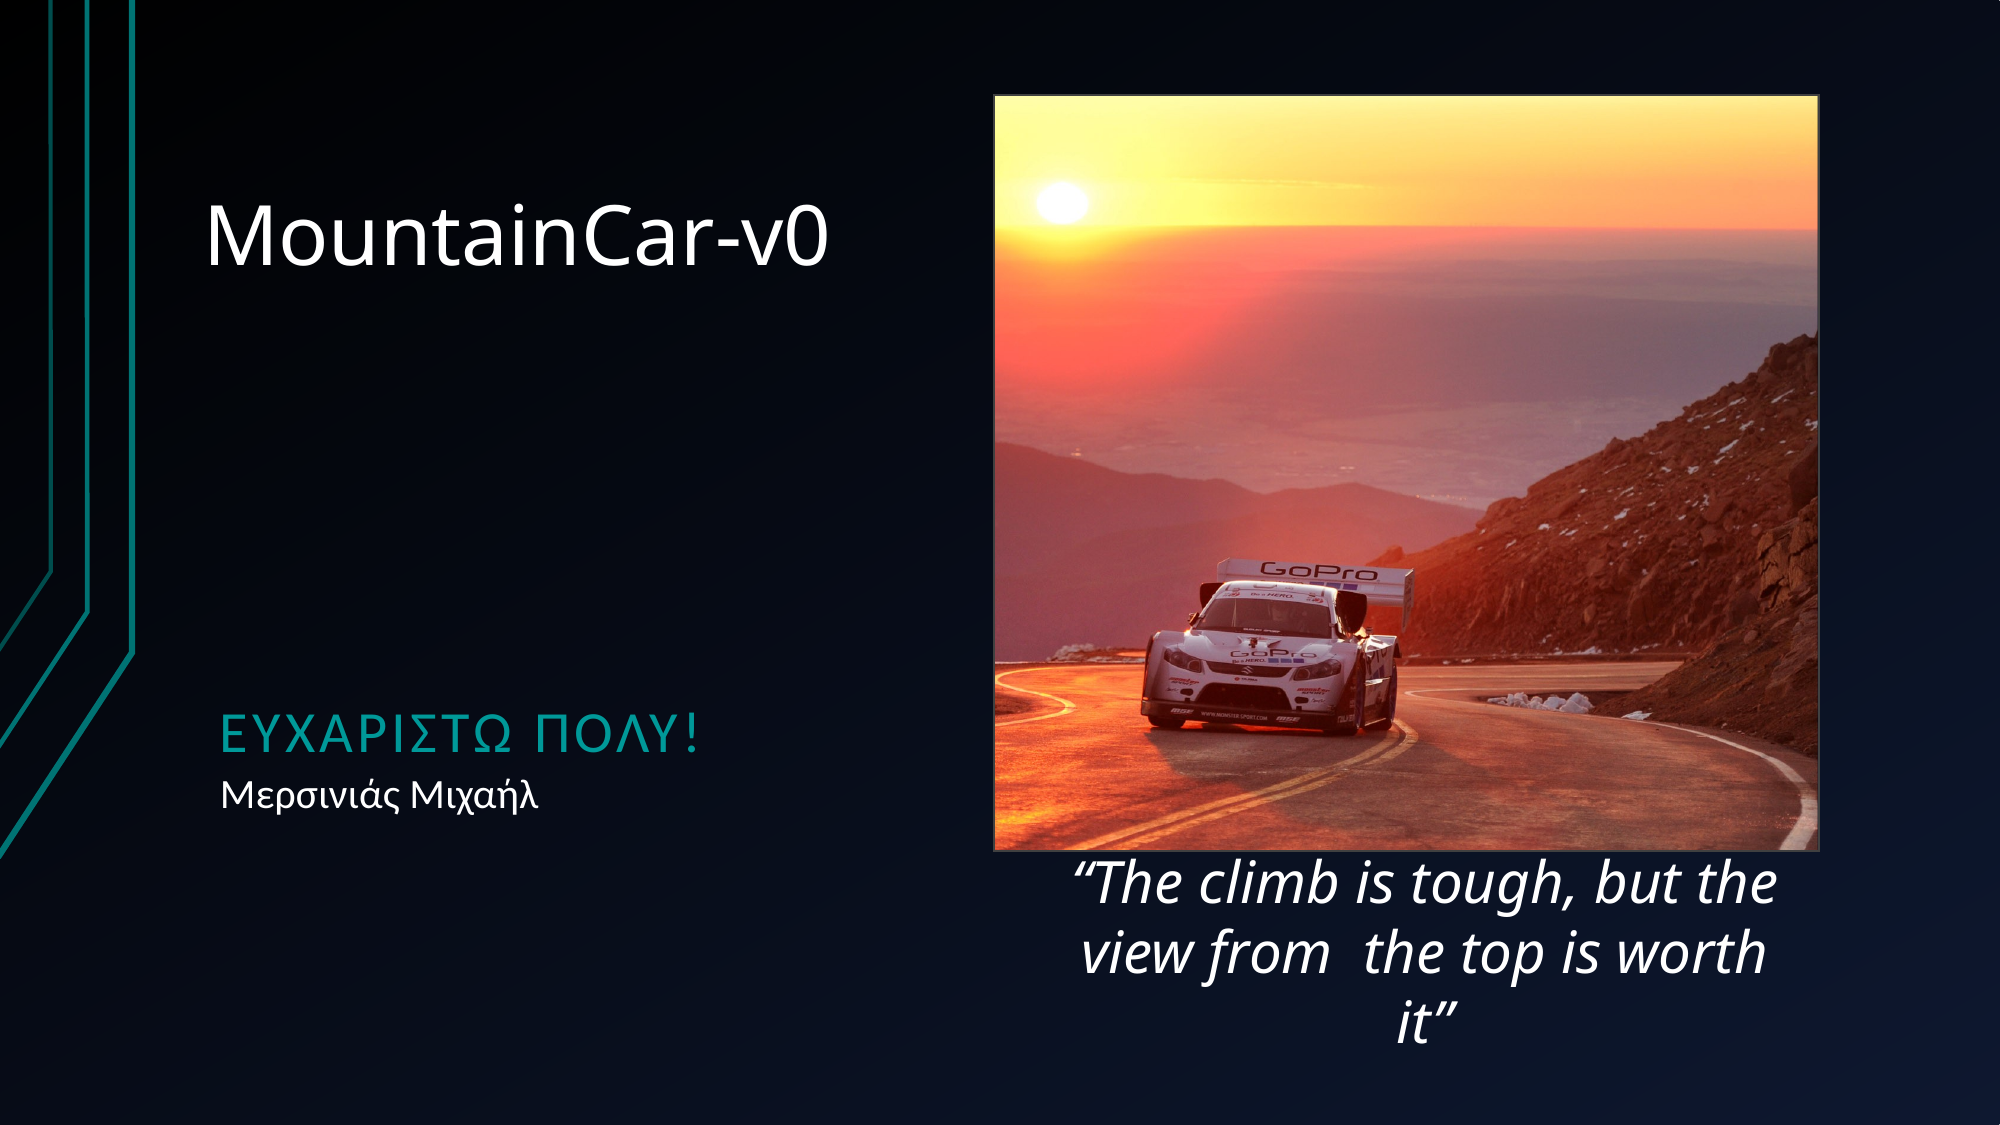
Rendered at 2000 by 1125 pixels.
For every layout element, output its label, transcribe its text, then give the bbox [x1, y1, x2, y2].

title ΕυχαριστΩ ΠΟΛΥ! [199, 279, 867, 762]
picture [994, 95, 1818, 851]
text_box “The climb is tough, but the view from the top is worth it” [1049, 860, 1800, 1063]
text_box MountainCar-v0 [188, 174, 847, 290]
list Μερσινιάς Μιχαήλ [199, 762, 867, 1013]
